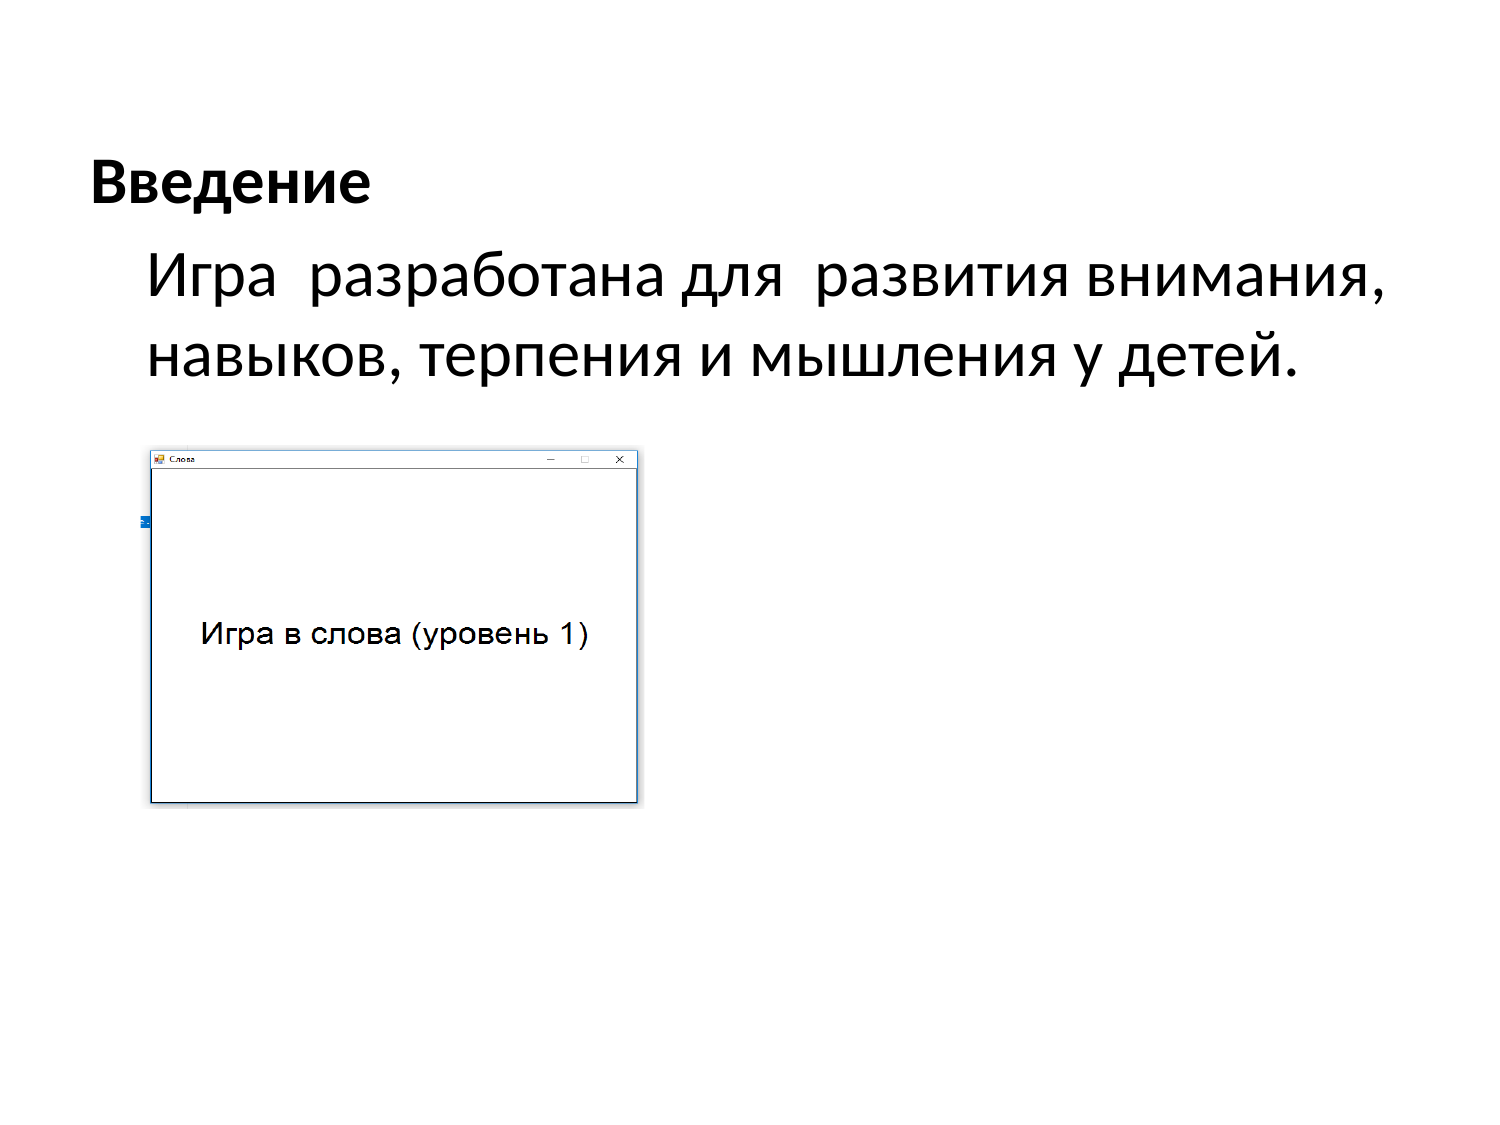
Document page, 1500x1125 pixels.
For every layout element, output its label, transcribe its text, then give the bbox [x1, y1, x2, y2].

list Введение Игра разработана для развития внимания, навыков, терпения и мышления у детей. [75, 128, 1425, 797]
picture [140, 445, 645, 809]
